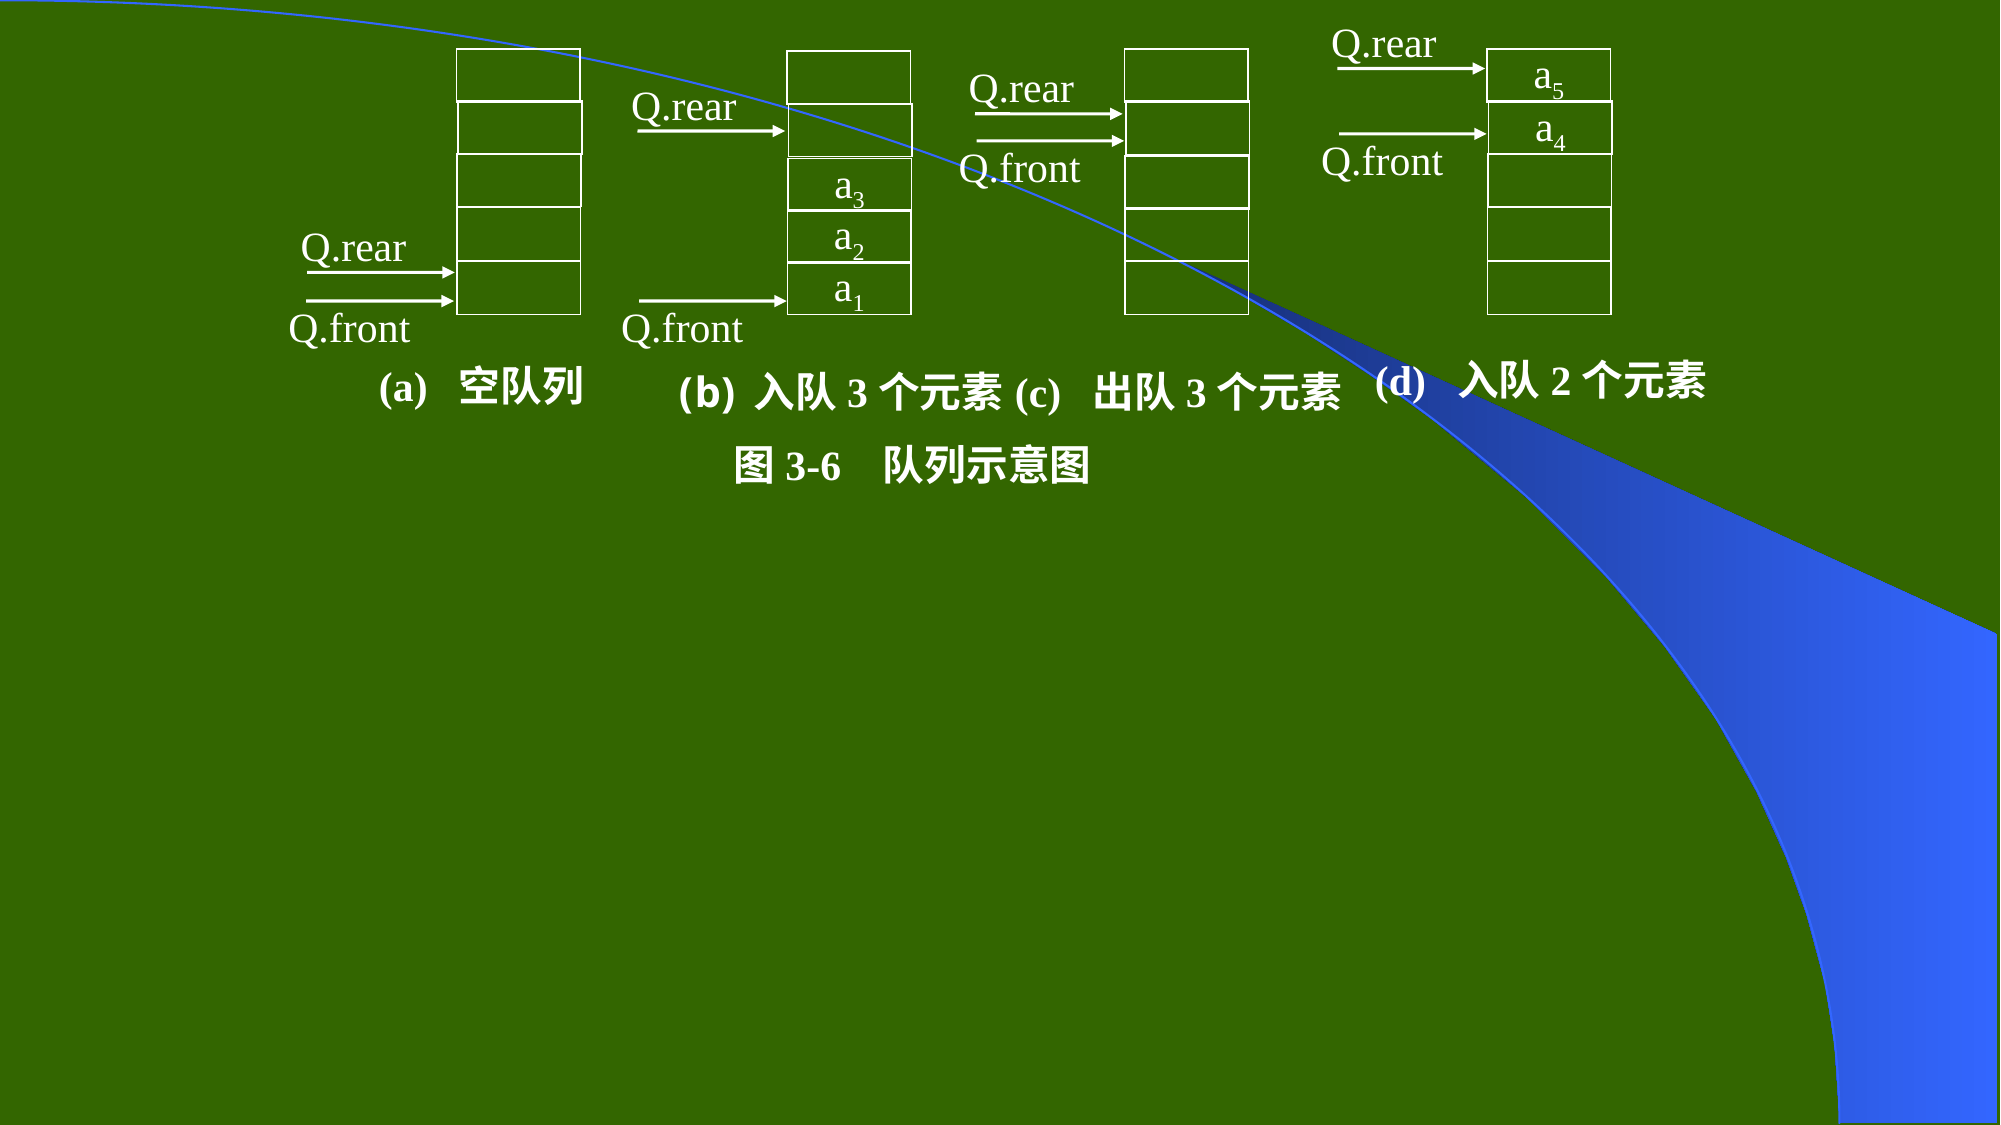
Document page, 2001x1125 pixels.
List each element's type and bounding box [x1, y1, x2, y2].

text_box [287, 11, 1695, 492]
list [350, 37, 1750, 965]
